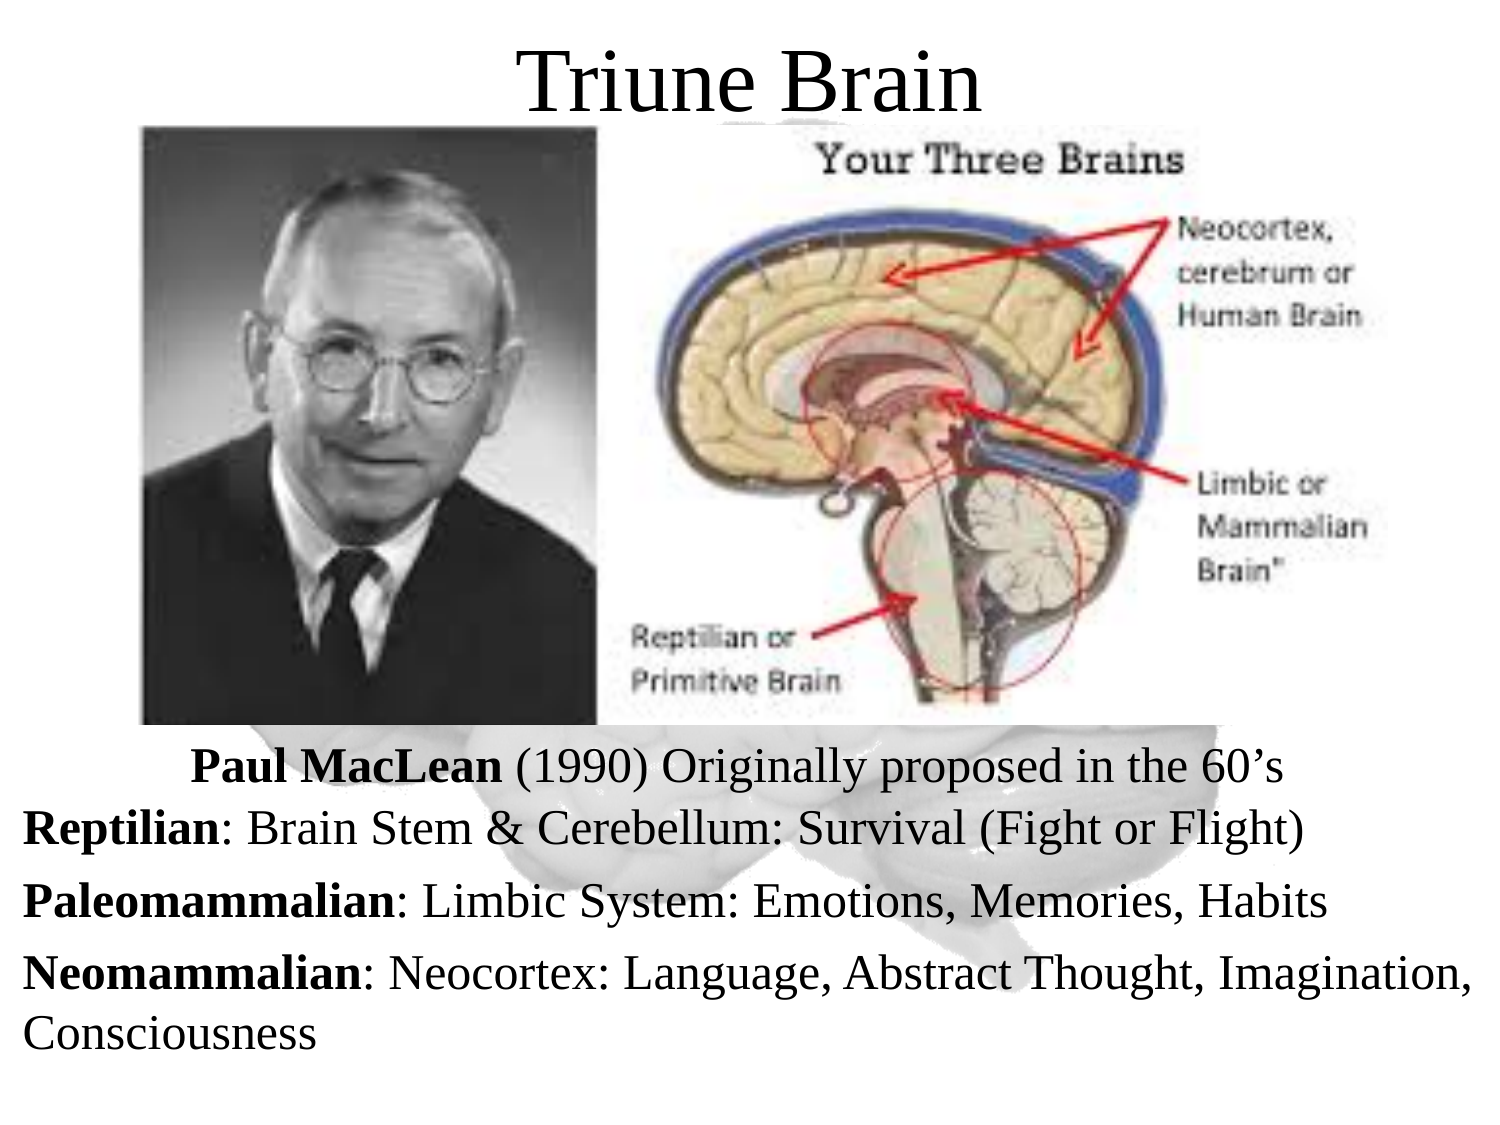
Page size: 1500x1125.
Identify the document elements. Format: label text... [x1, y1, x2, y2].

title Triune Brain [75, 12, 1425, 200]
text_box Paul MacLean (1990) Originally proposed in the 60’s [125, 724, 1363, 787]
picture [137, 124, 1413, 726]
text_box Reptilian: Brain Stem & Cerebellum: Survival (Fight or Flight) Paleomammalian: Limbic System: Emotions, Memories, Habits Neomammalian: Neocortex: Language, Abstract Thought, Imagination, Consciousness [7, 787, 1496, 1068]
